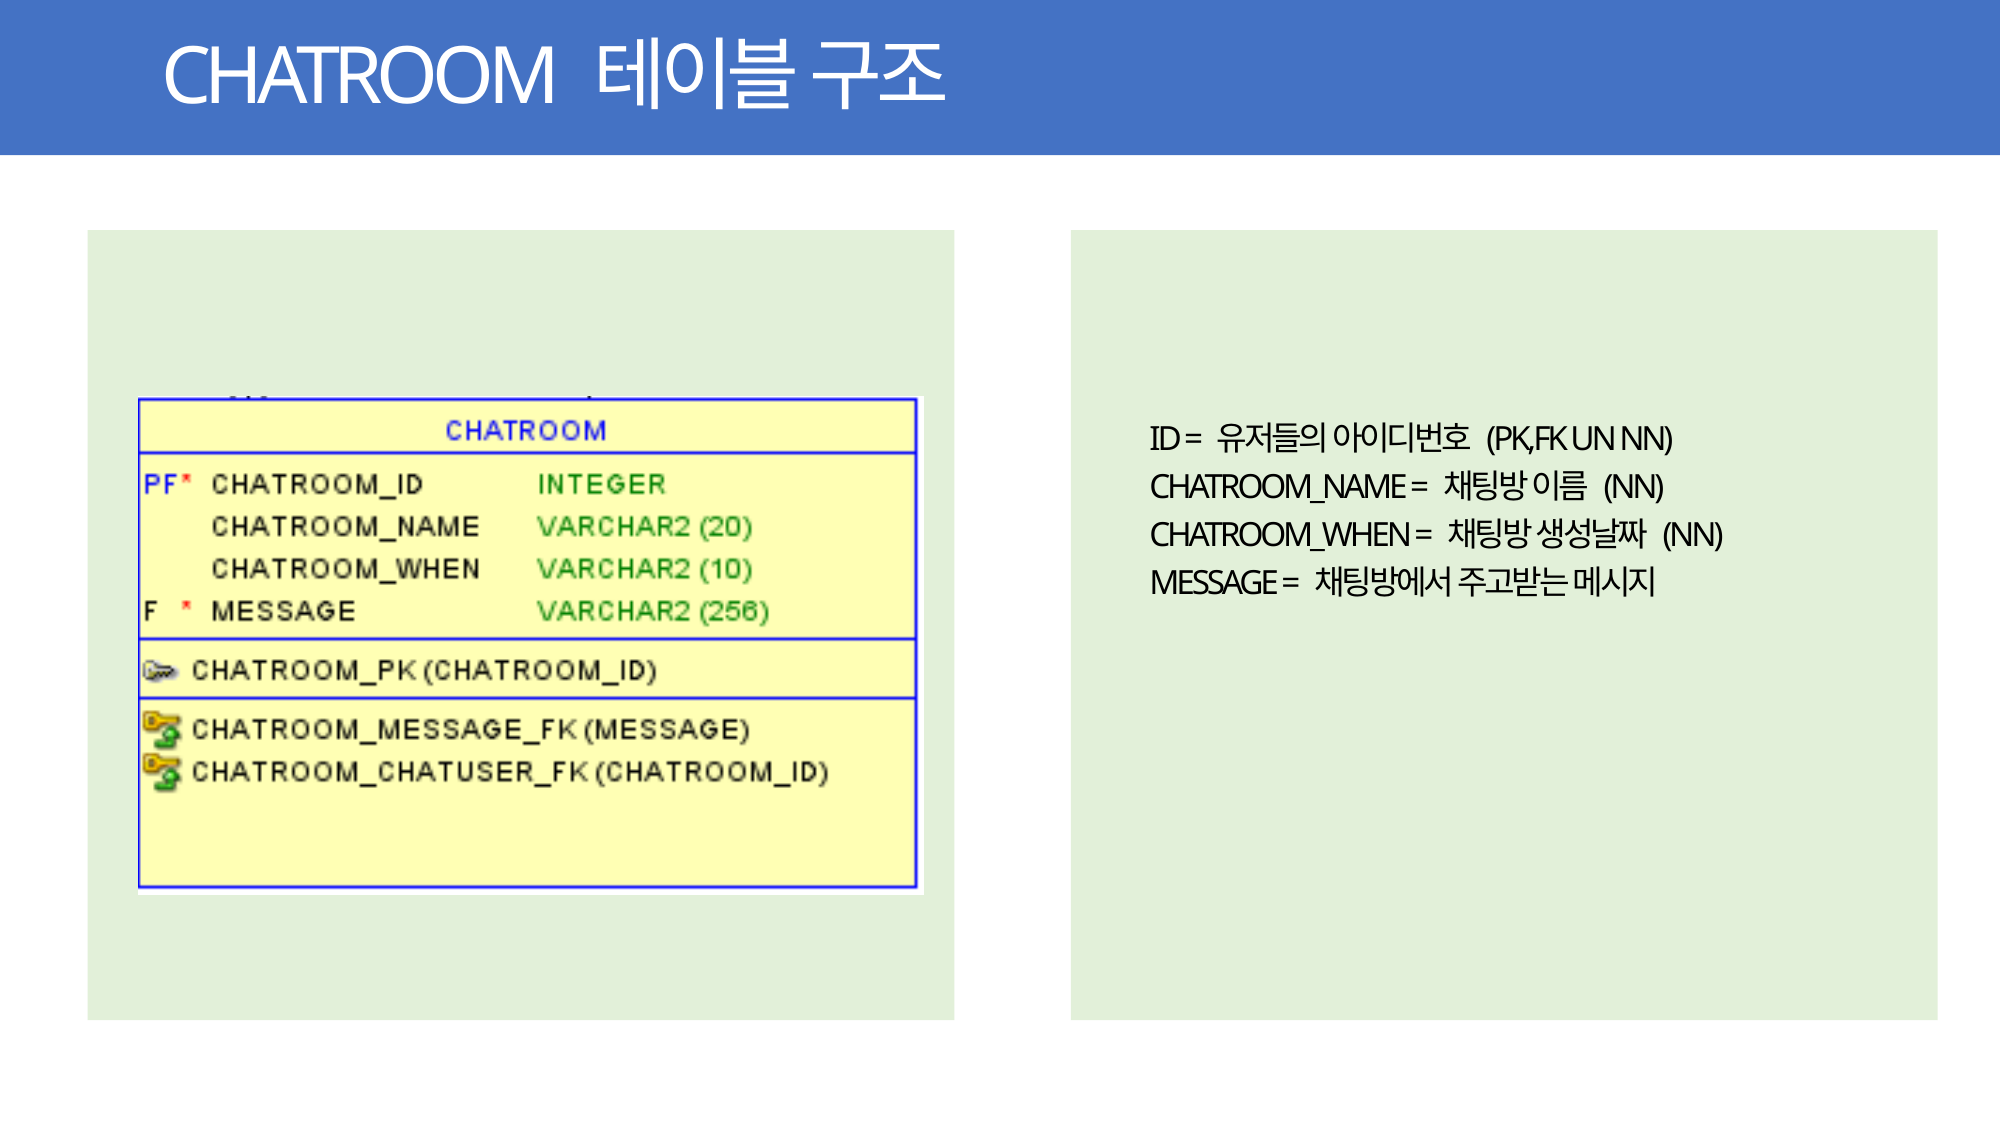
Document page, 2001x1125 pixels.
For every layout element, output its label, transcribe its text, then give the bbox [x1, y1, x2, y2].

text_box [87, 229, 955, 1021]
text_box ID = 유저들의 아이디번호 (PK,FK UN NN) CHATROOM_NAME = 채팅방 이름 (NN) CHATROOM_WHEN = 채팅방 생성날짜 (NN) MESSAGE = 채팅방에서 주고받는 메시지 [1134, 401, 1874, 609]
text_box [1070, 229, 1939, 1021]
text_box [0, 0, 2000, 156]
picture [138, 396, 924, 895]
text_box CHATROOM 테이블 구조 [146, 16, 965, 127]
